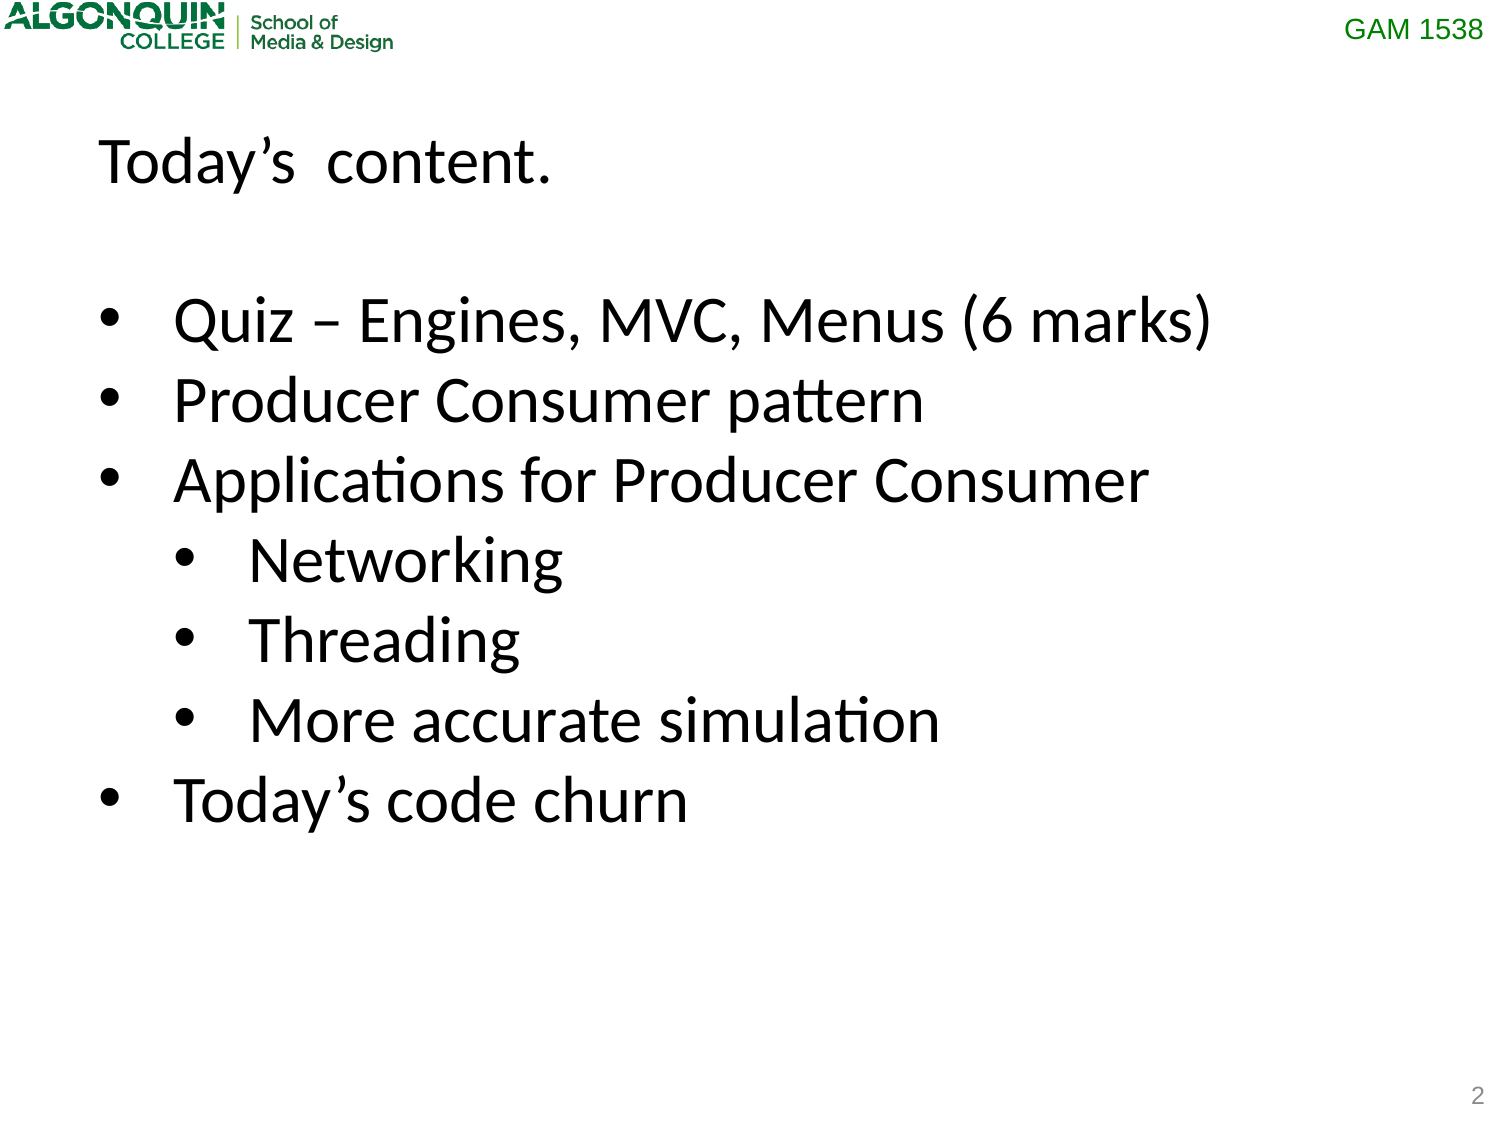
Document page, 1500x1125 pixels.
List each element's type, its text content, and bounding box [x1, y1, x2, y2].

text_box Today’s content. Quiz – Engines, MVC, Menus (6 marks) Producer Consumer pattern Applications for Producer Consumer Networking Threading More accurate simulation Today’s code churn [83, 109, 1434, 844]
picture [0, 0, 399, 54]
slide_number 2 [1149, 1065, 1500, 1125]
